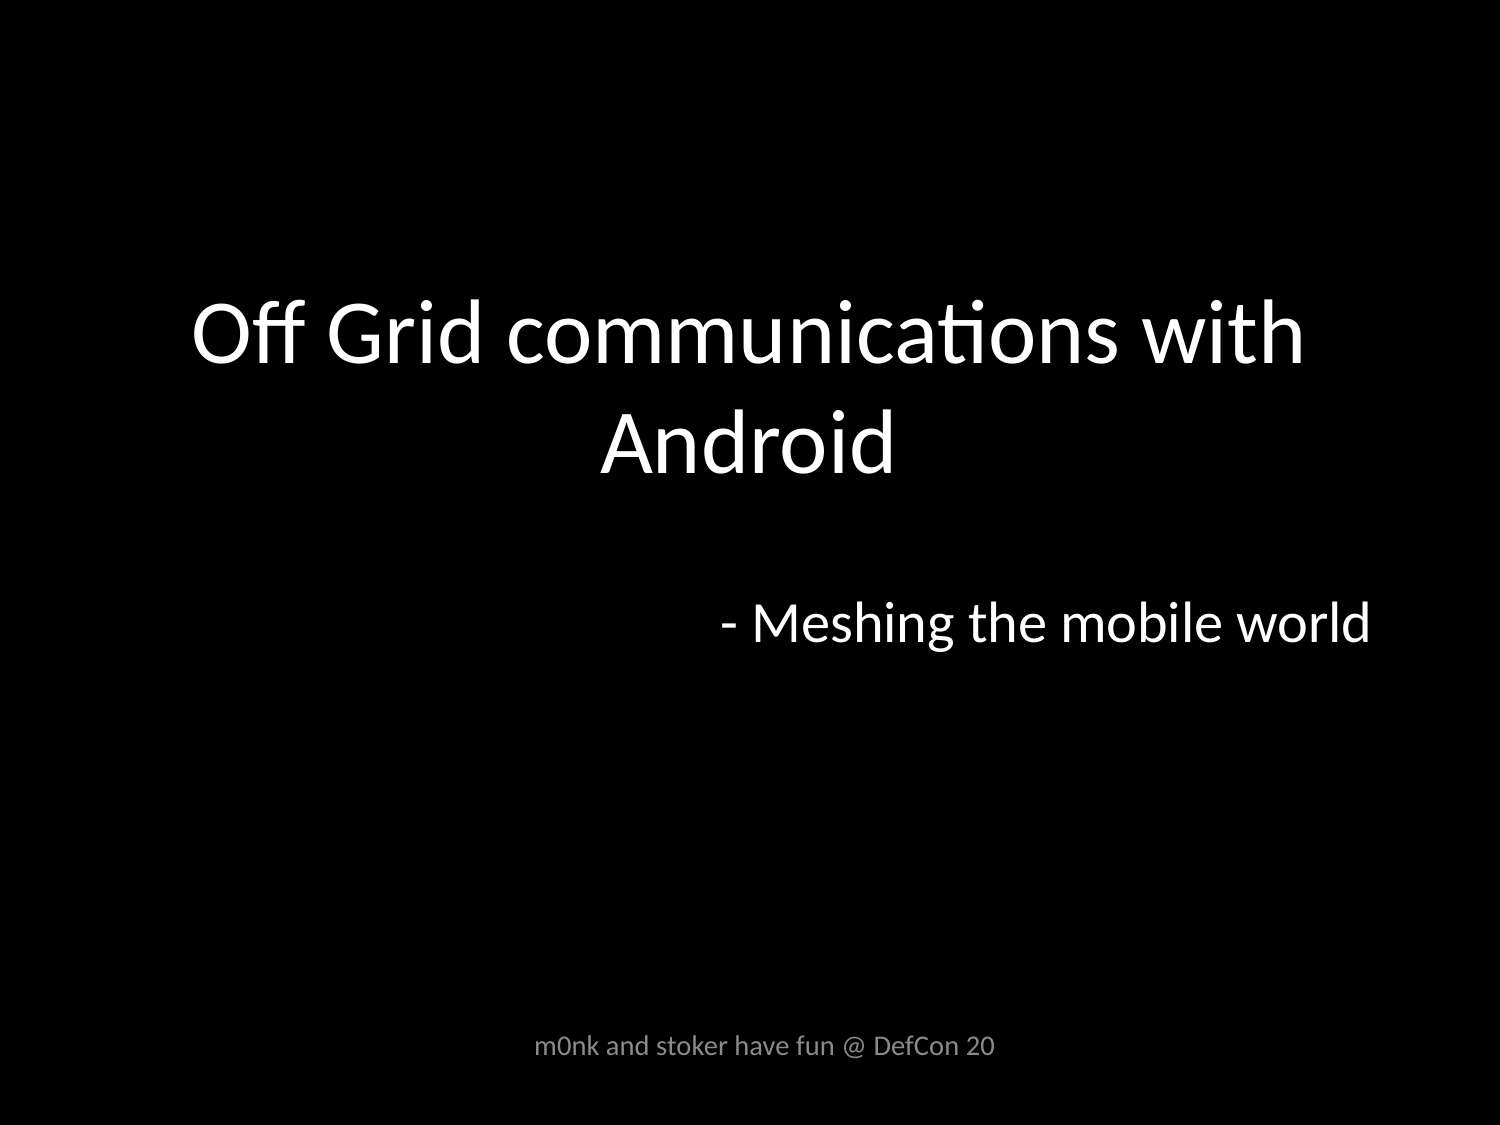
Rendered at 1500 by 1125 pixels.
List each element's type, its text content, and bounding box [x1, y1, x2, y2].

title Off Grid communications with Android [112, 223, 1388, 539]
text_box - Meshing the mobile world [112, 577, 1388, 662]
subtitle m0nk and stoker have fun @ DefCon 20 [239, 978, 1290, 1069]
